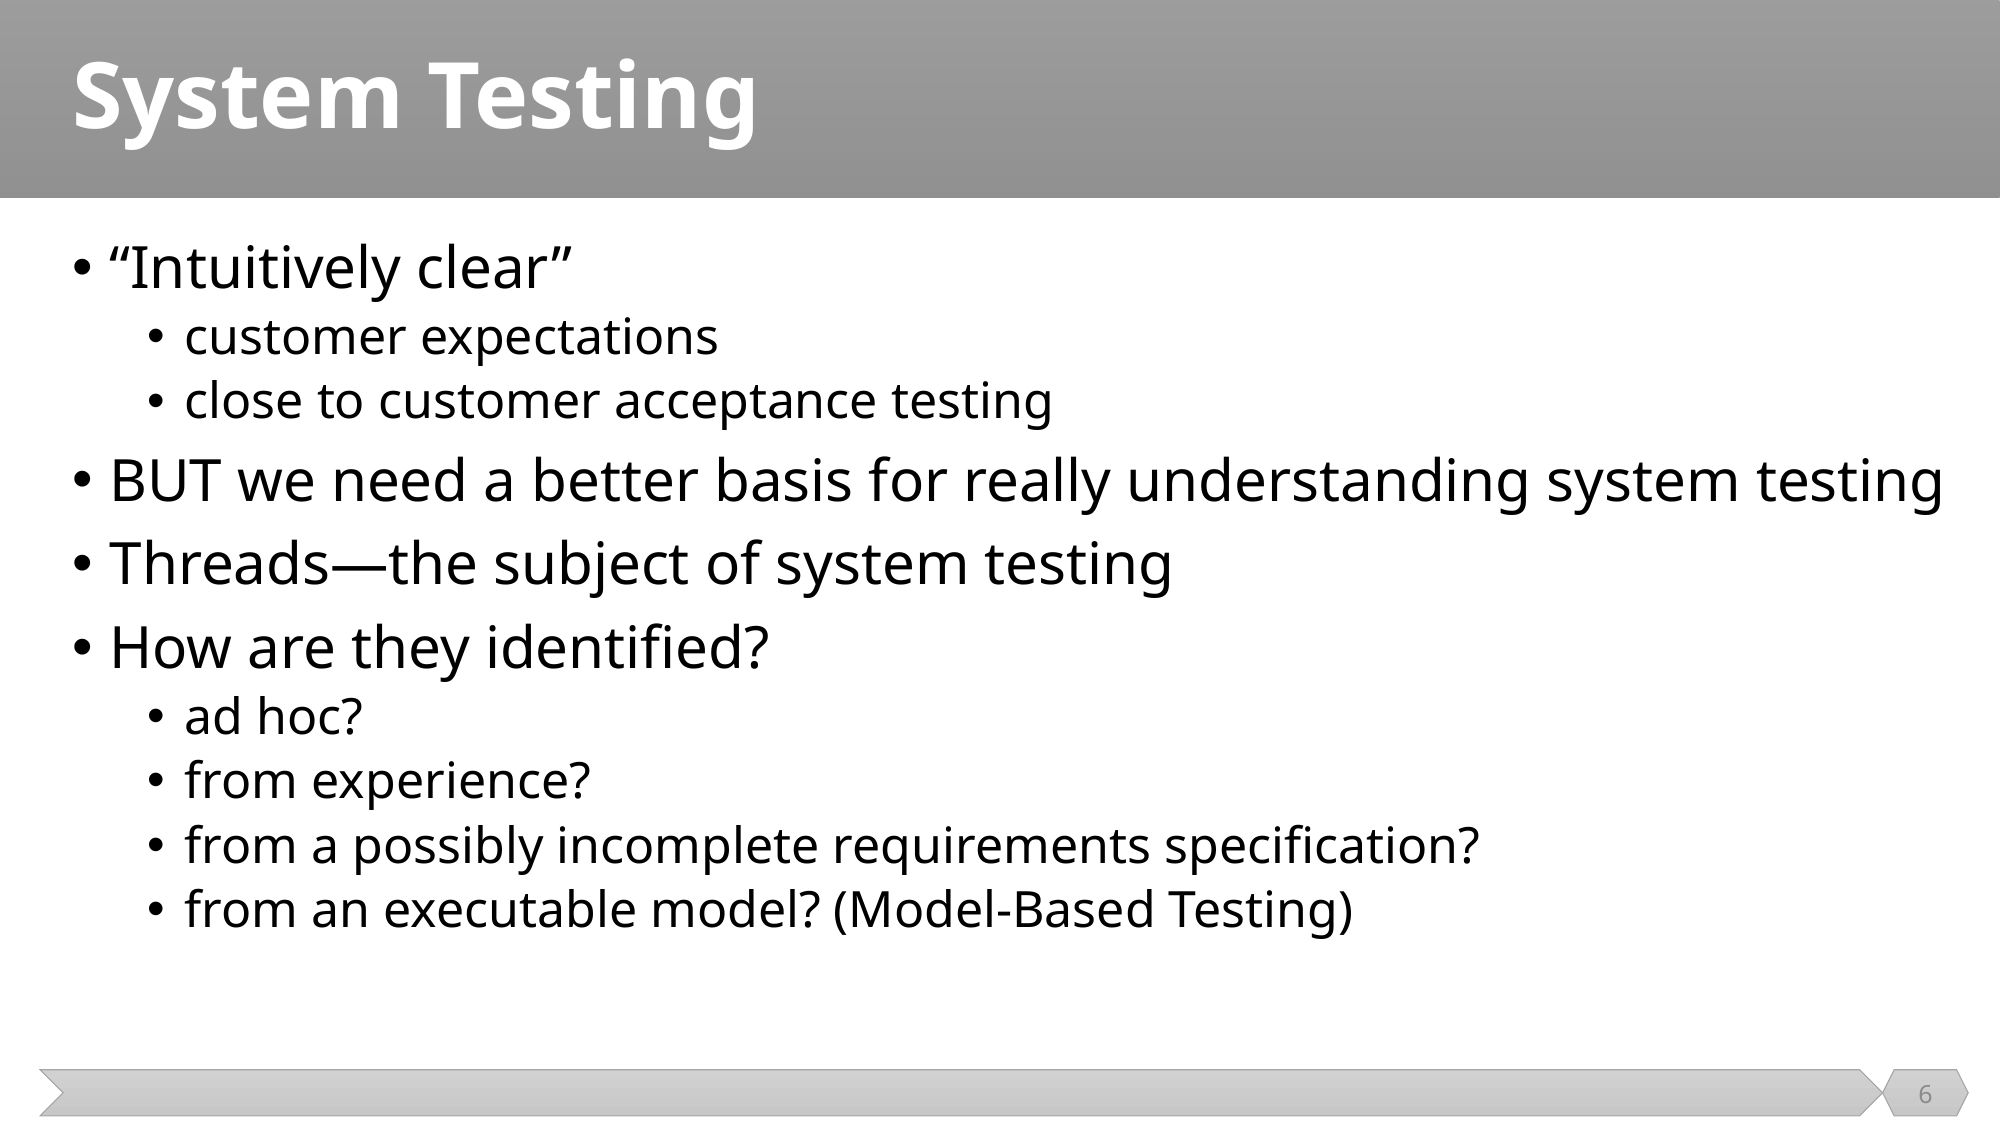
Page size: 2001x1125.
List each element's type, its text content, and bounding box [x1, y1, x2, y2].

list “Intuitively clear” customer expectations close to customer acceptance testing BUT we need a better basis for really understanding system testing Threads—the subject of system testing How are they identified? ad hoc? from experience? from a possibly incomplete requirements specification? from an executable model? (Model-Based Testing) [56, 230, 1969, 1010]
slide_number 6 [1882, 1065, 1969, 1125]
title System Testing [56, 0, 1969, 199]
